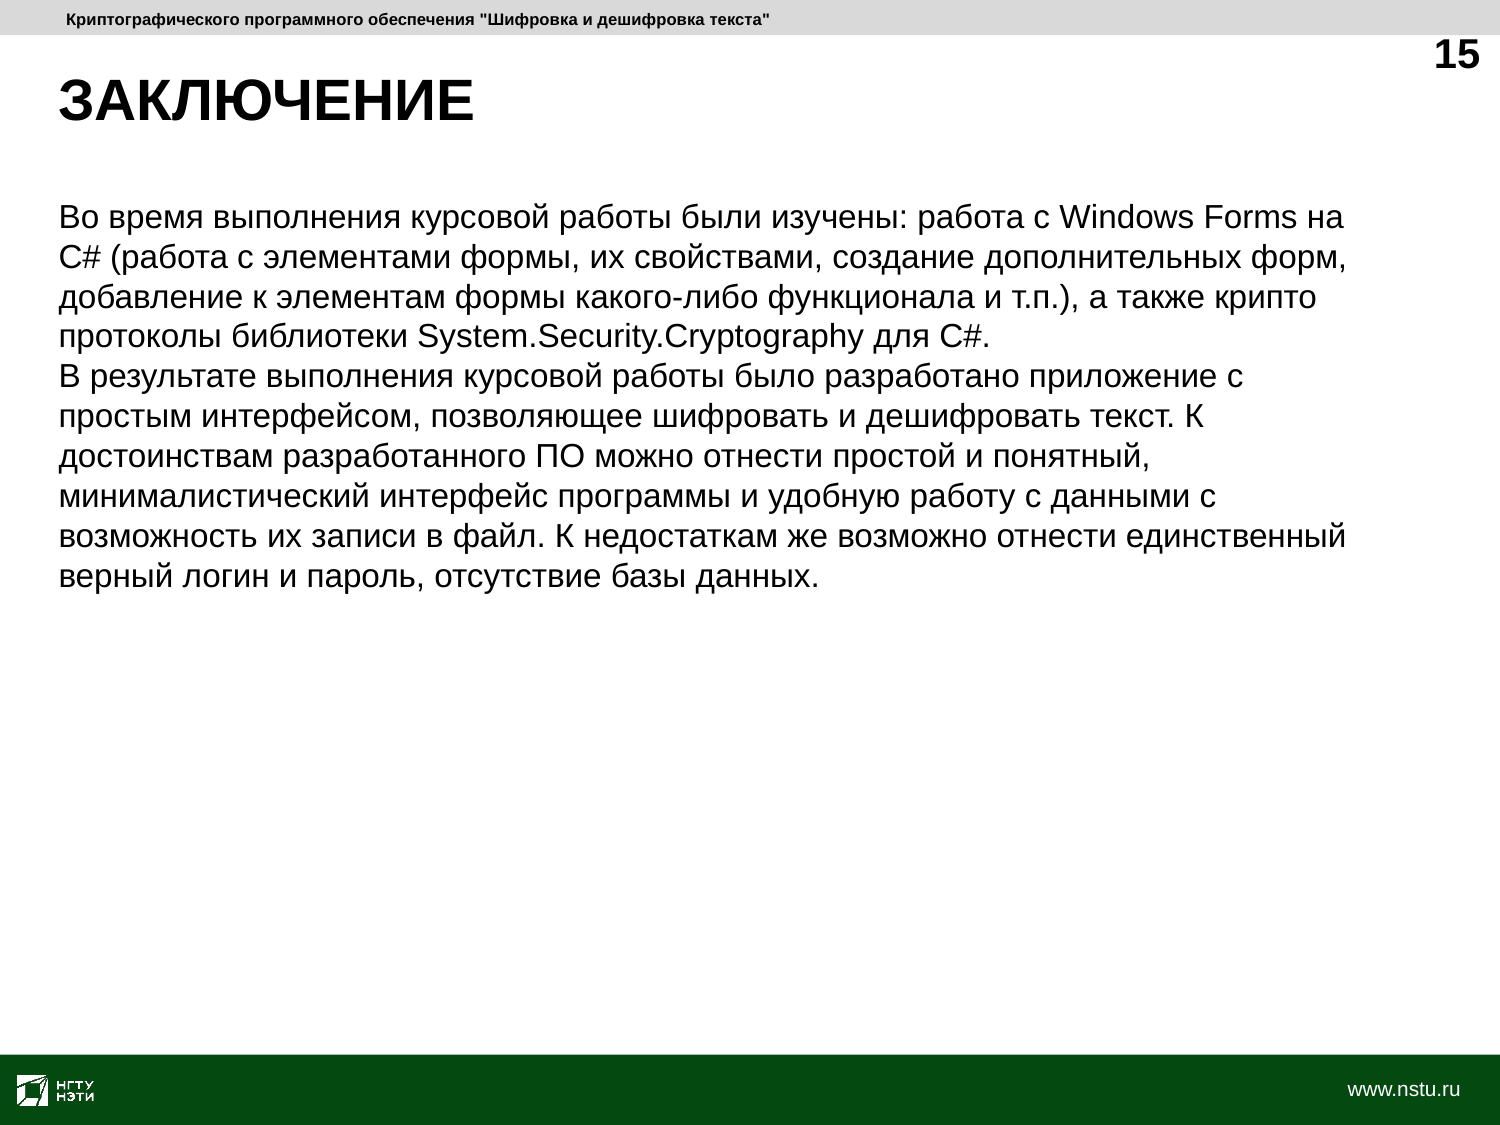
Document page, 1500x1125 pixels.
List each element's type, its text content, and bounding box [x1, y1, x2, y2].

text_box 15 [1433, 21, 1500, 75]
picture [17, 1075, 94, 1106]
text_box Во время выполнения курсовой работы были изучены: работа с Windows Forms на C# (работа с элементами формы, их свойствами, создание дополнительных форм, добавление к элементам формы какого-либо функционала и т.п.), а также крипто протоколы библиотеки System.Security.Cryptography для C#. В результате выполнения курсовой работы было разработано приложение с простым интерфейсом, позволяющее шифровать и дешифровать текст. К достоинствам разработанного ПО можно отнести простой и понятный, минималистический интерфейс программы и удобную работу с данными с возможность их записи в файл. К недостаткам же возможно отнести единственный верный логин и пароль, отсутствие базы данных. [58, 187, 1383, 633]
text_box ЗАКЛЮЧЕНИЕ [58, 54, 1442, 140]
text_box Криптографического программного обеспечения "Шифровка и дешифровка текста" [65, 8, 1500, 21]
